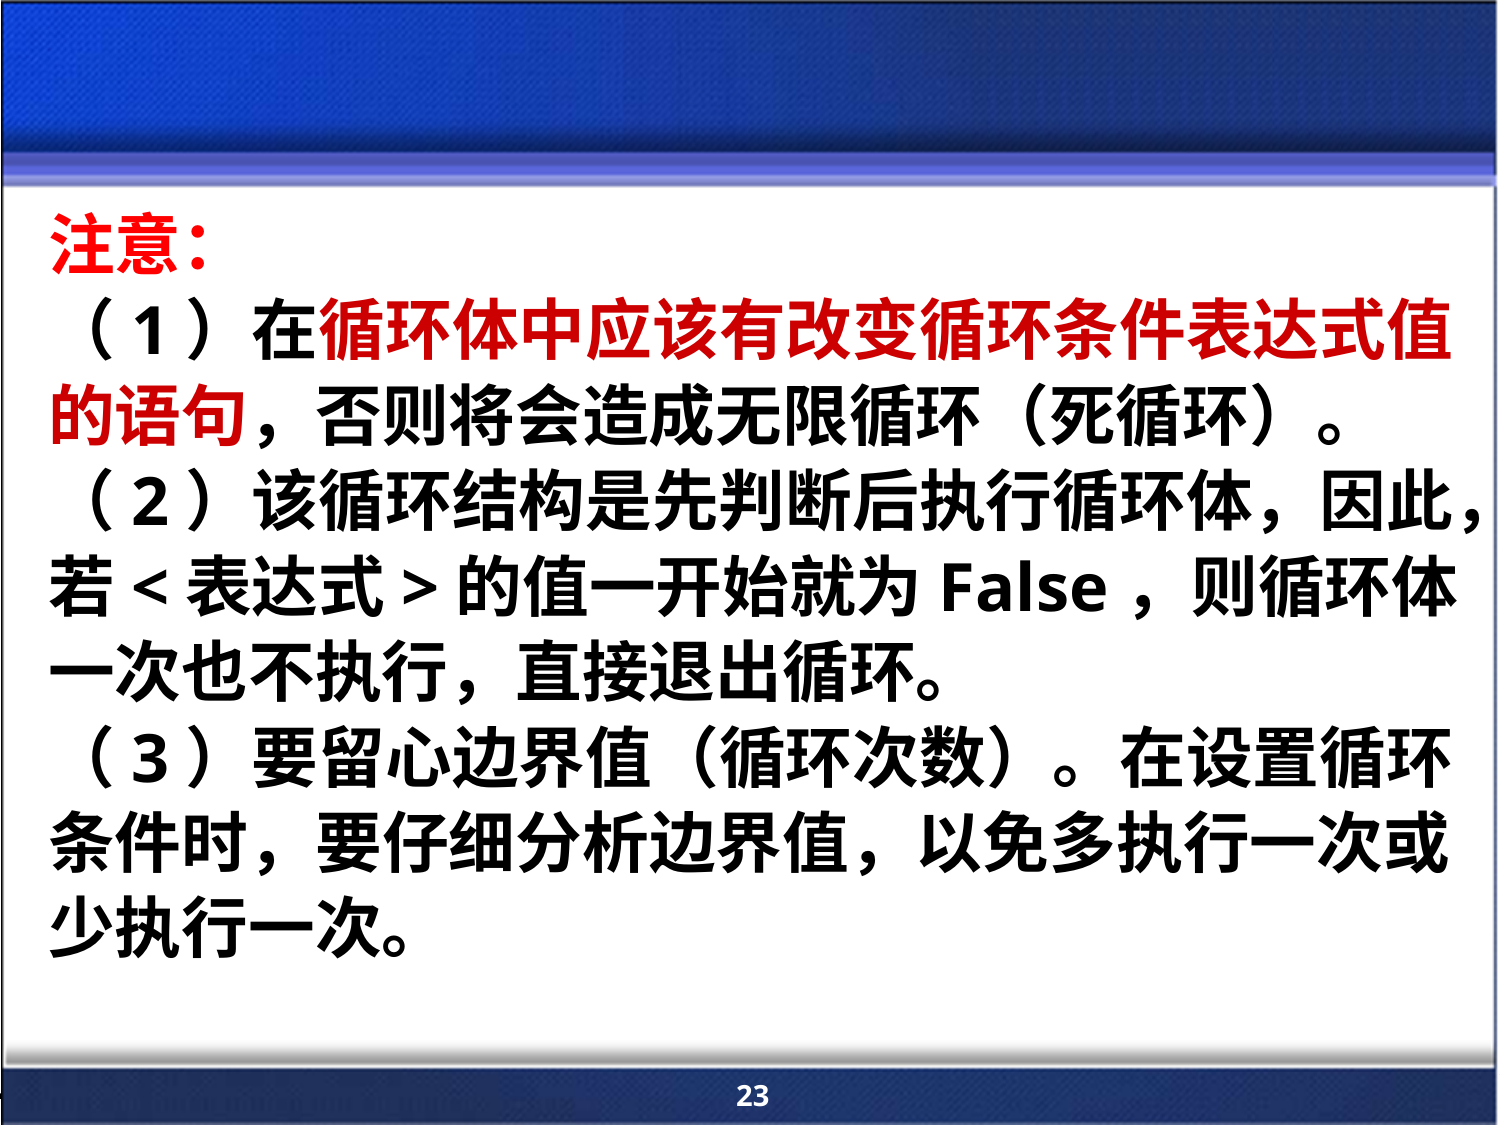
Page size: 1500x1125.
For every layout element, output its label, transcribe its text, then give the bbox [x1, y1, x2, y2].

slide_number 23 [672, 1074, 834, 1125]
picture [1, 0, 1499, 1125]
text_box 注意： （1）在循环体中应该有改变循环条件表达式值的语句，否则将会造成无限循环（死循环）。 （2）该循环结构是先判断后执行循环体，因此，若<表达式>的值一开始就为False，则循环体一次也不执行，直接退出循环。 （3）要留心边界值（循环次数）。在设置循环条件时，要仔细分析边界值，以免多执行一次或少执行一次。 [33, 195, 1475, 974]
